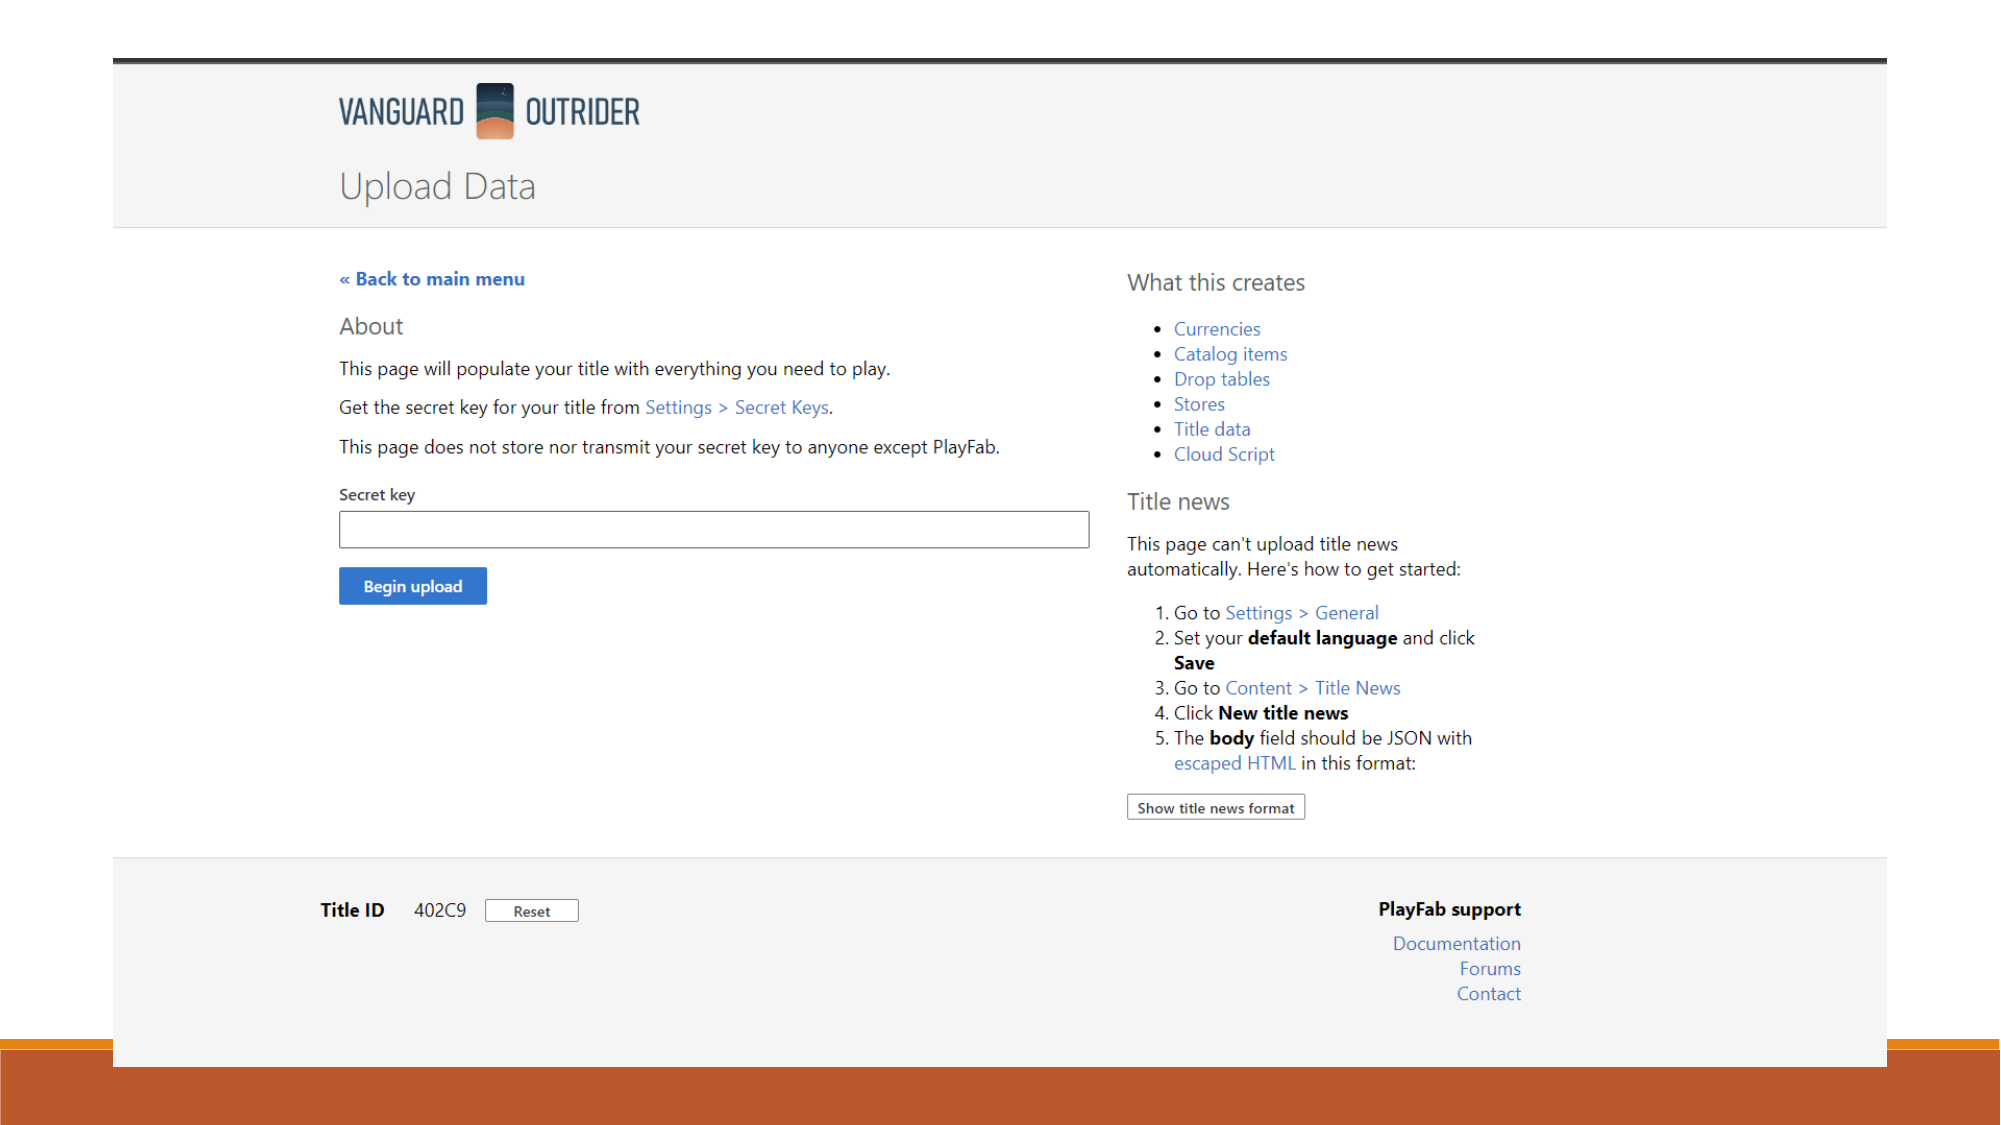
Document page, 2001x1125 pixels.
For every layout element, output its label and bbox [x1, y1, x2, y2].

picture [112, 58, 1887, 1067]
